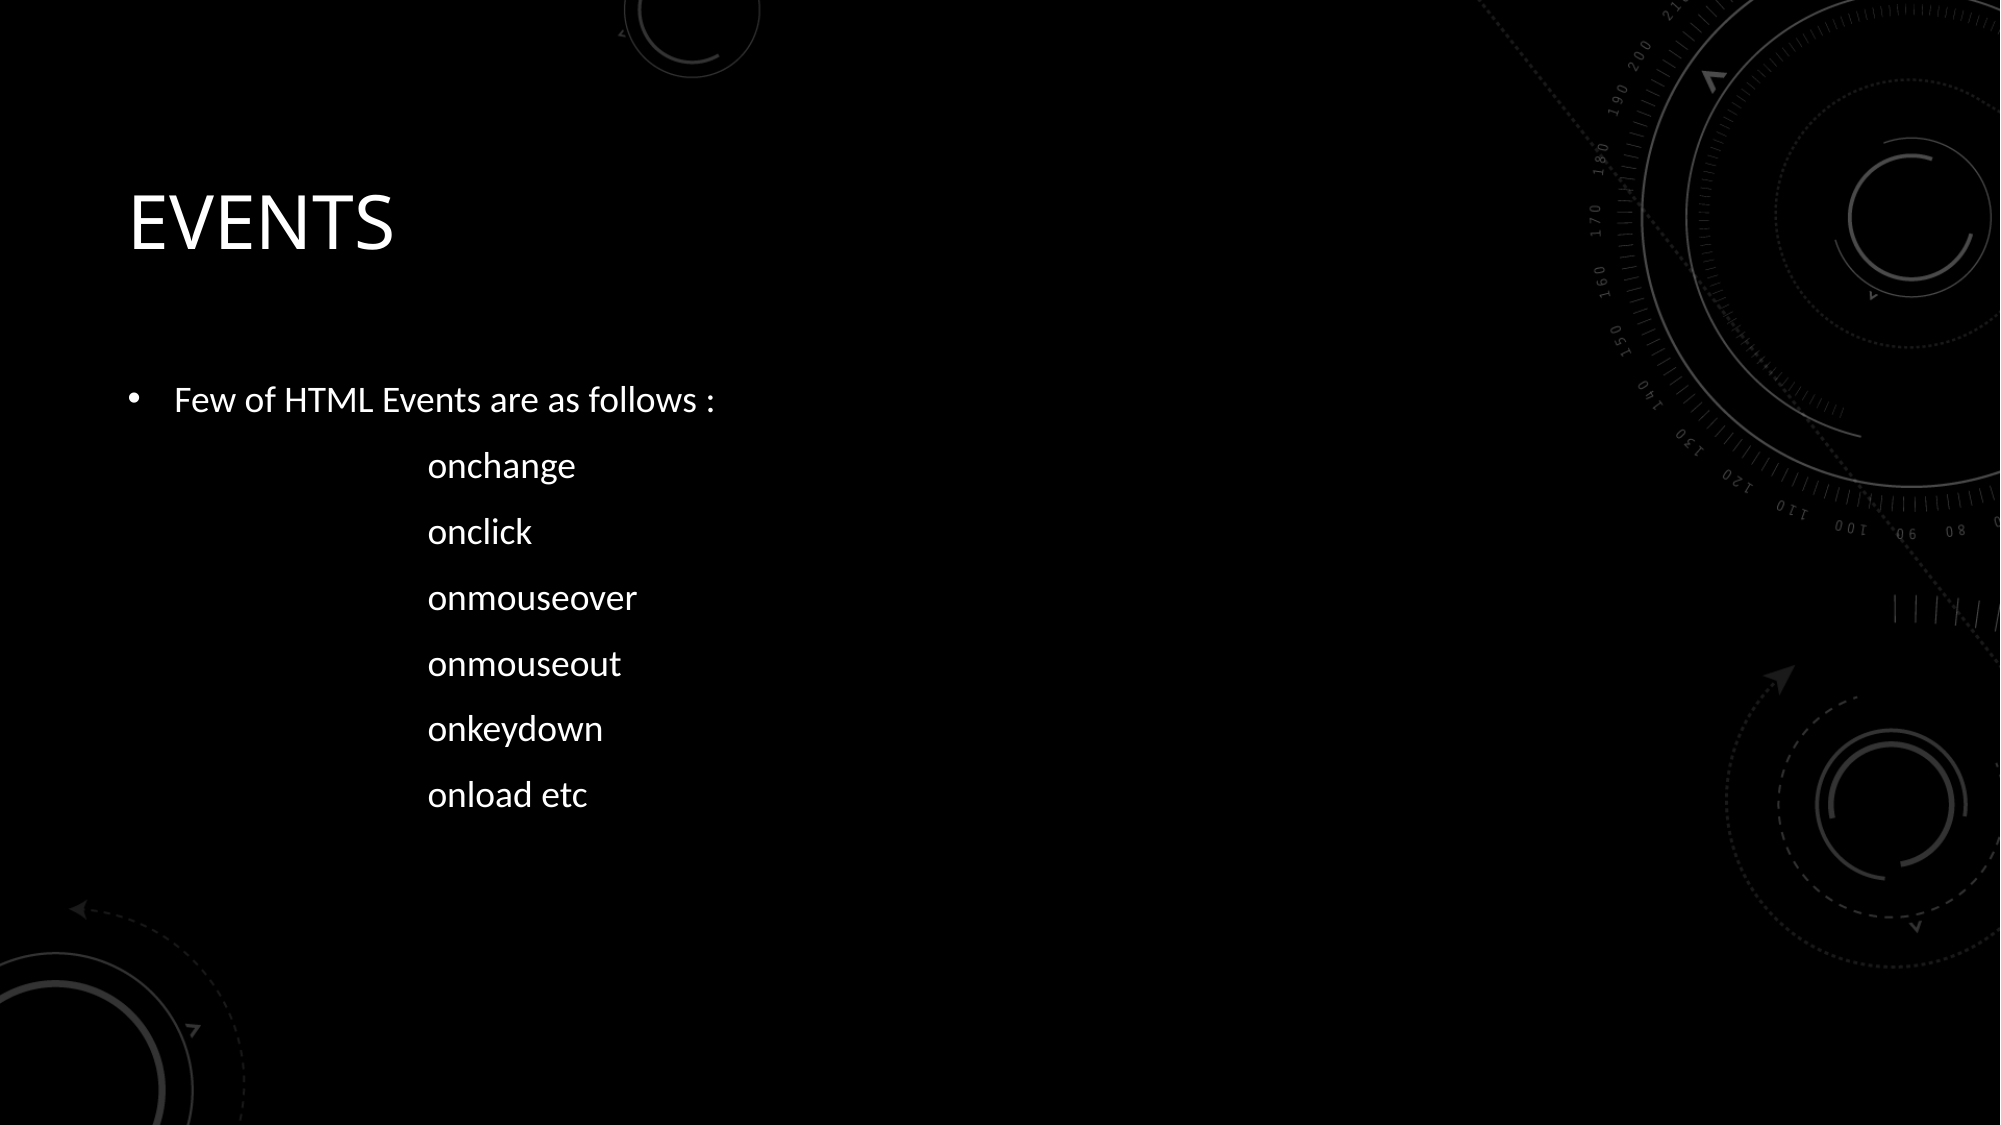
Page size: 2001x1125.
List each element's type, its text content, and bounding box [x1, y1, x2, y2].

list Few of HTML Events are as follows : onchange onclick onmouseover onmouseout onkeydown onload etc [112, 351, 1775, 950]
picture [0, 0, 2000, 1125]
title Events [112, 99, 1775, 339]
